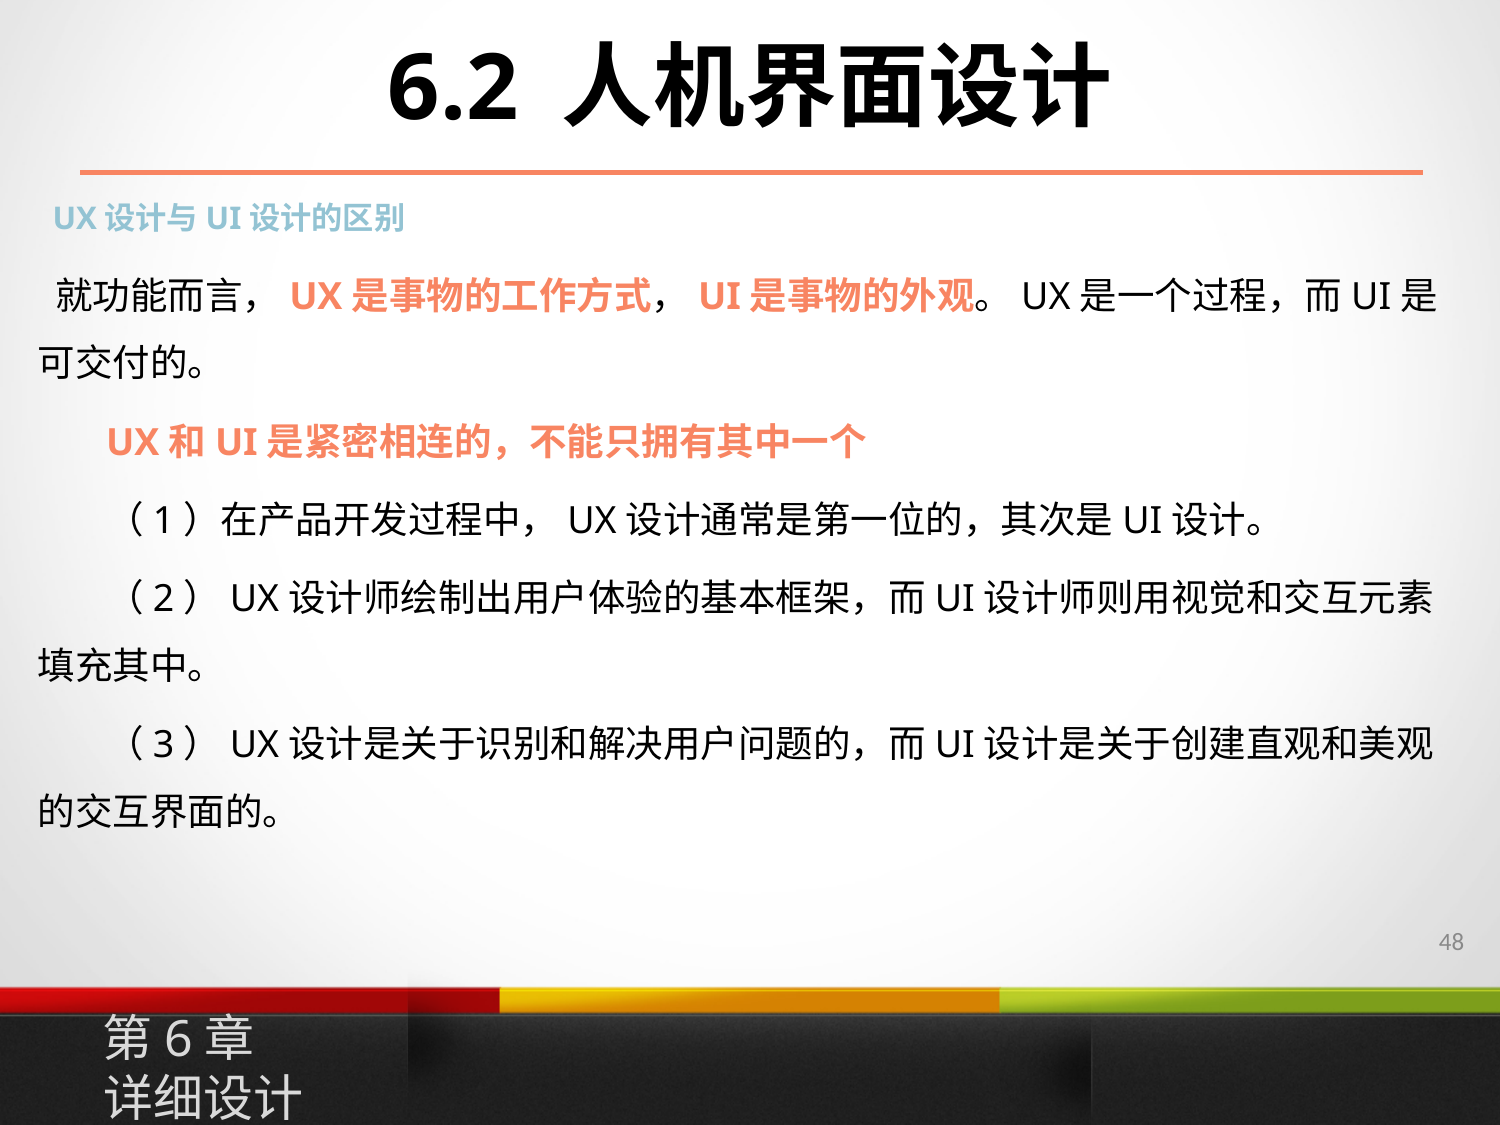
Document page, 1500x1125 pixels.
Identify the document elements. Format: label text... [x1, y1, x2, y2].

text_box UX设计与UI设计的区别 [41, 192, 594, 241]
picture [0, 0, 1500, 1125]
text_box 第6章 详细设计 [0, 1027, 408, 1106]
text_box 就功能而言，UX是事物的工作方式，UI是事物的外观。UX是一个过程，而UI是可交付的。 UX和UI是紧密相连的，不能只拥有其中一个 （1）在产品开发过程中，UX设计通常是第一位的，其次是UI设计。 （2）UX设计师绘制出用户体验的基本框架，而UI设计师则用视觉和交互元素填充其中。 （3）UX设计是关于识别和解决用户问题的，而UI设计是关于创建直观和美观的交互界面的。 [23, 241, 1480, 841]
text_box 6.2 人机界面设计 [74, 7, 1425, 159]
slide_number 47 [1141, 917, 1480, 963]
